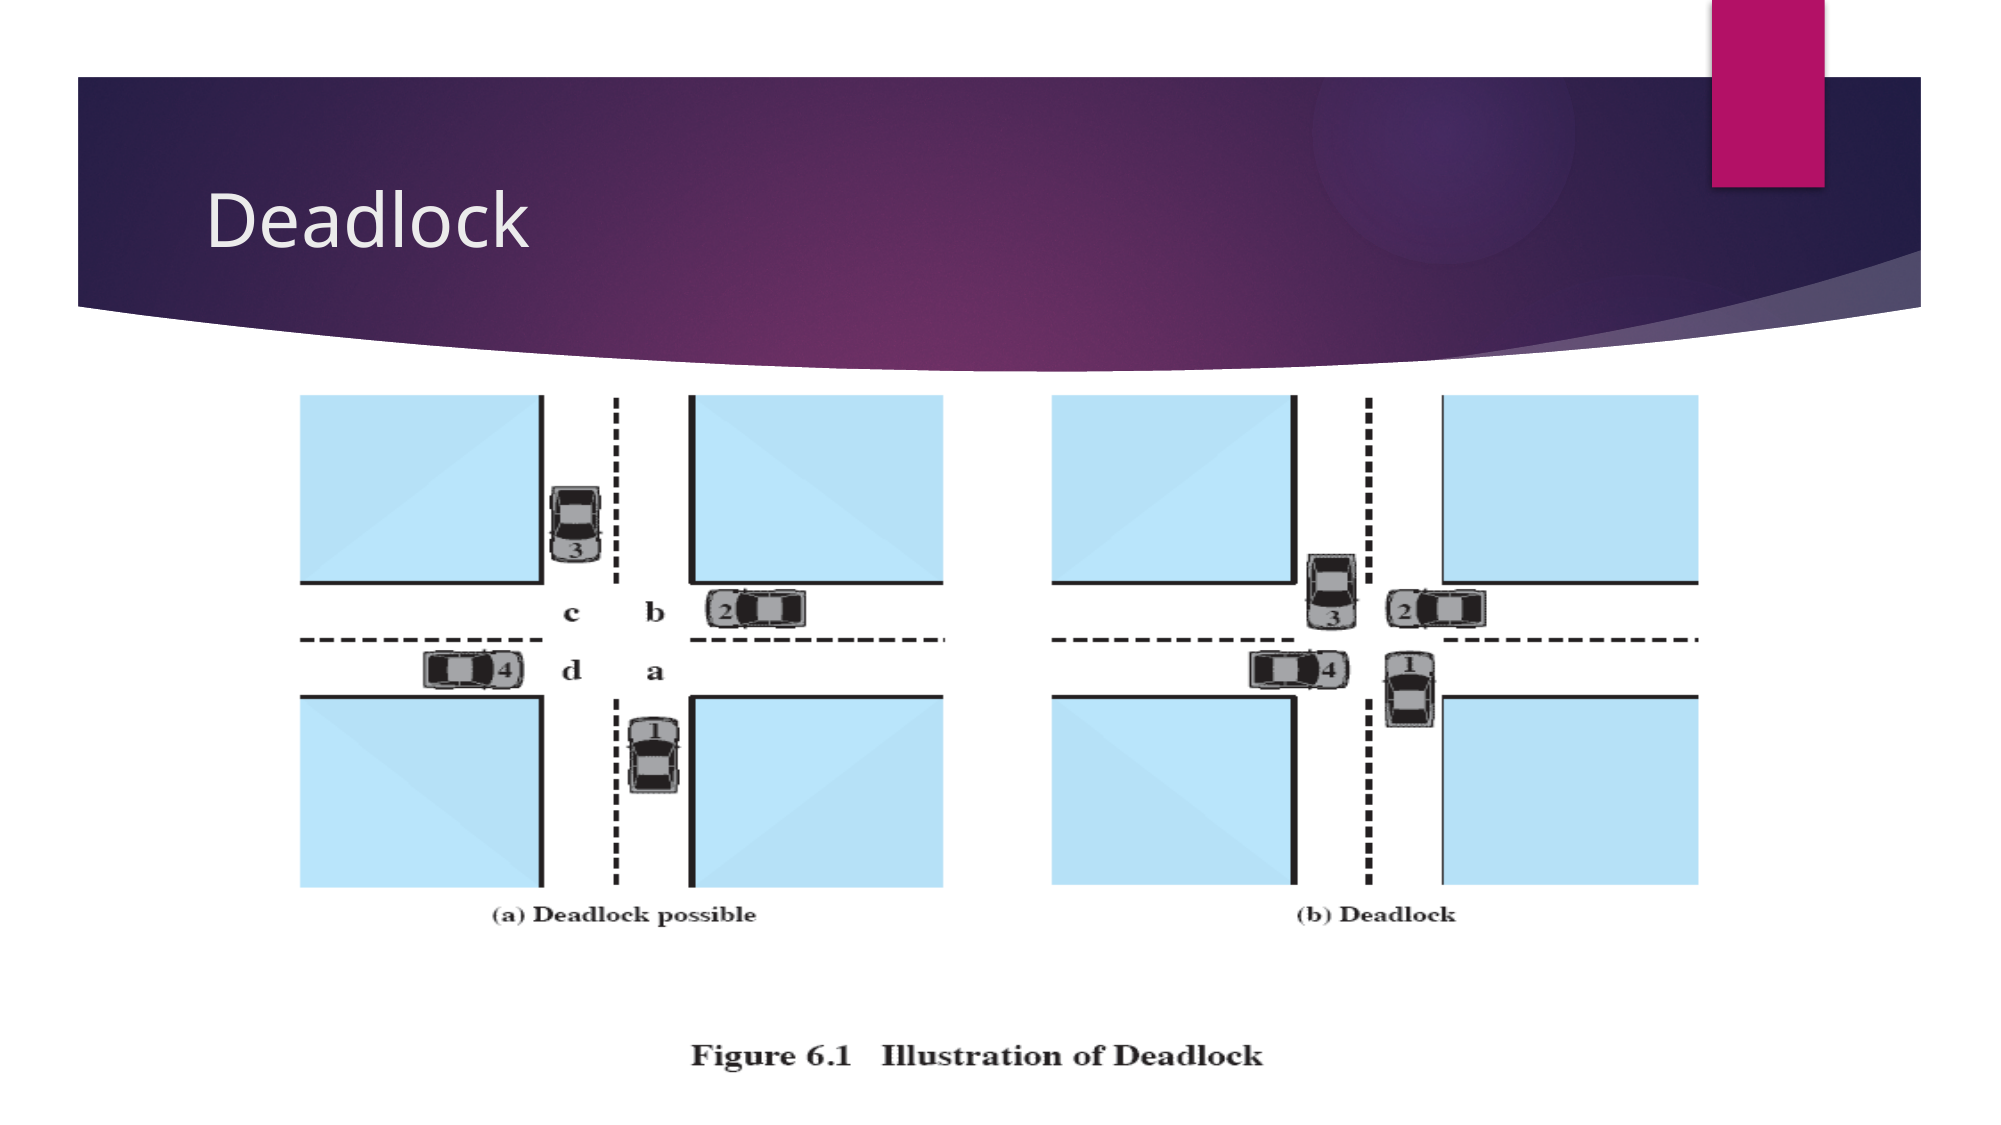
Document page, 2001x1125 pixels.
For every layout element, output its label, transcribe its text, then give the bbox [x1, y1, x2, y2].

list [271, 379, 1722, 1075]
title Deadlock [189, 159, 1627, 276]
